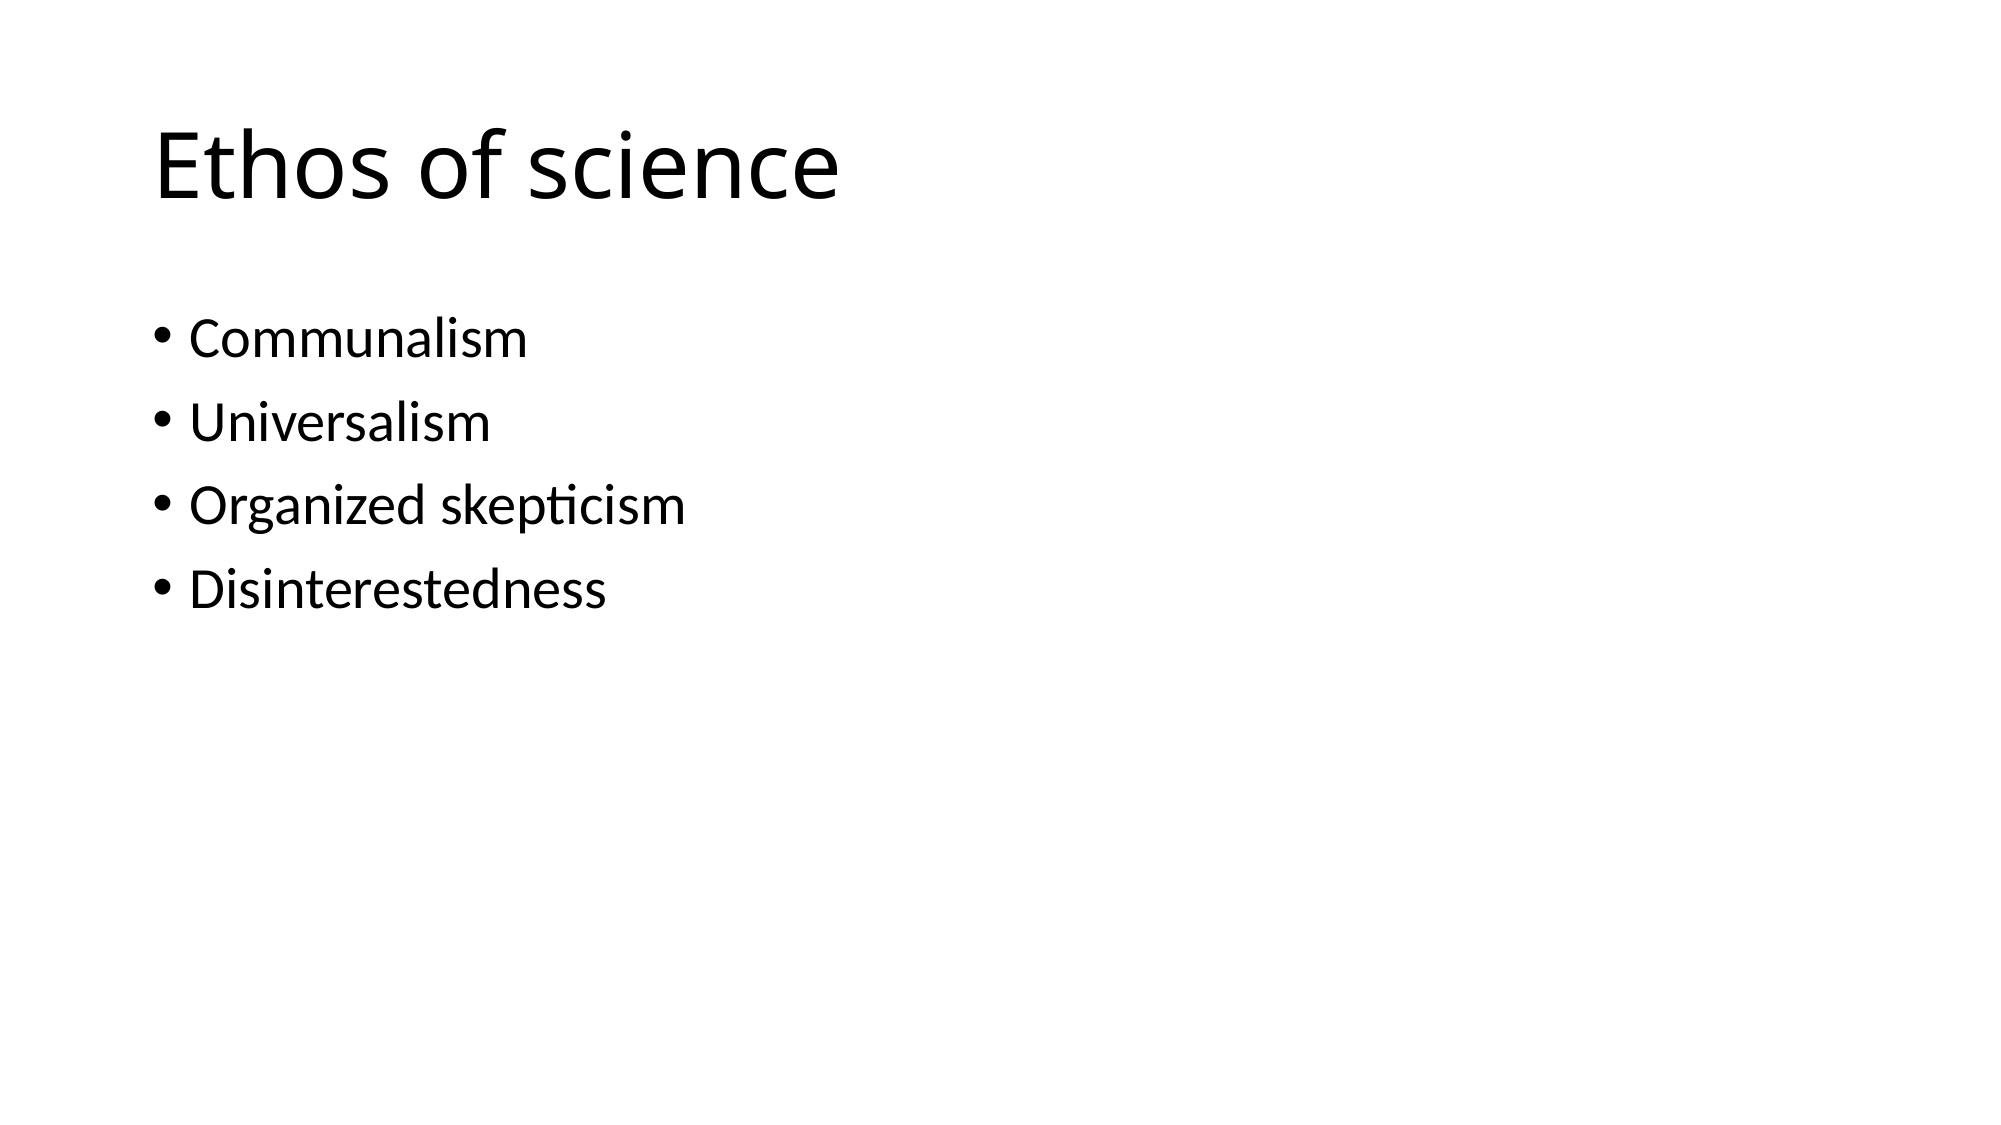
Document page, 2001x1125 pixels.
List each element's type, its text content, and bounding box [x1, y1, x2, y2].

list Communalism Universalism Organized skepticism Disinterestedness [137, 299, 1863, 1014]
title Ethos of science [137, 59, 1863, 278]
